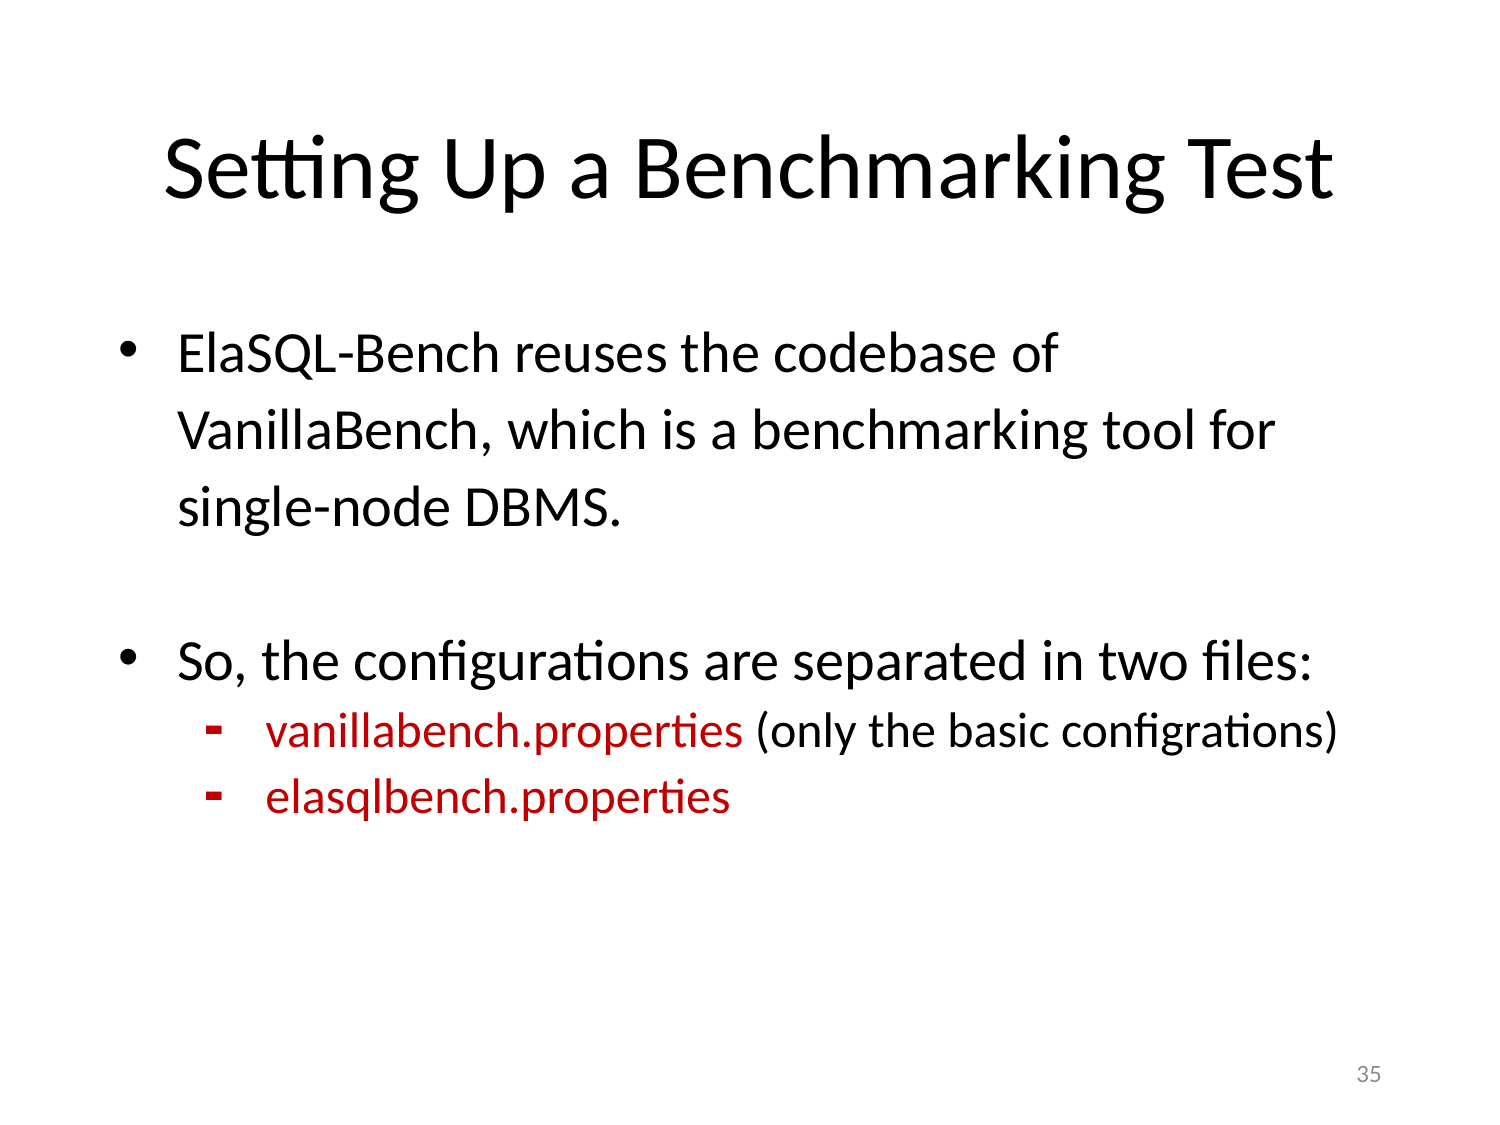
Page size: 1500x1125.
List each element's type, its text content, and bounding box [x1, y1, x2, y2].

list ElaSQL-Bench reuses the codebase of VanillaBench, which is a benchmarking tool for single-node DBMS. So, the configurations are separated in two files: vanillabench.properties (only the basic configrations) elasqlbench.properties [103, 299, 1397, 1014]
slide_number 35 [1059, 1042, 1397, 1103]
title Setting Up a Benchmarking Test [103, 59, 1397, 278]
